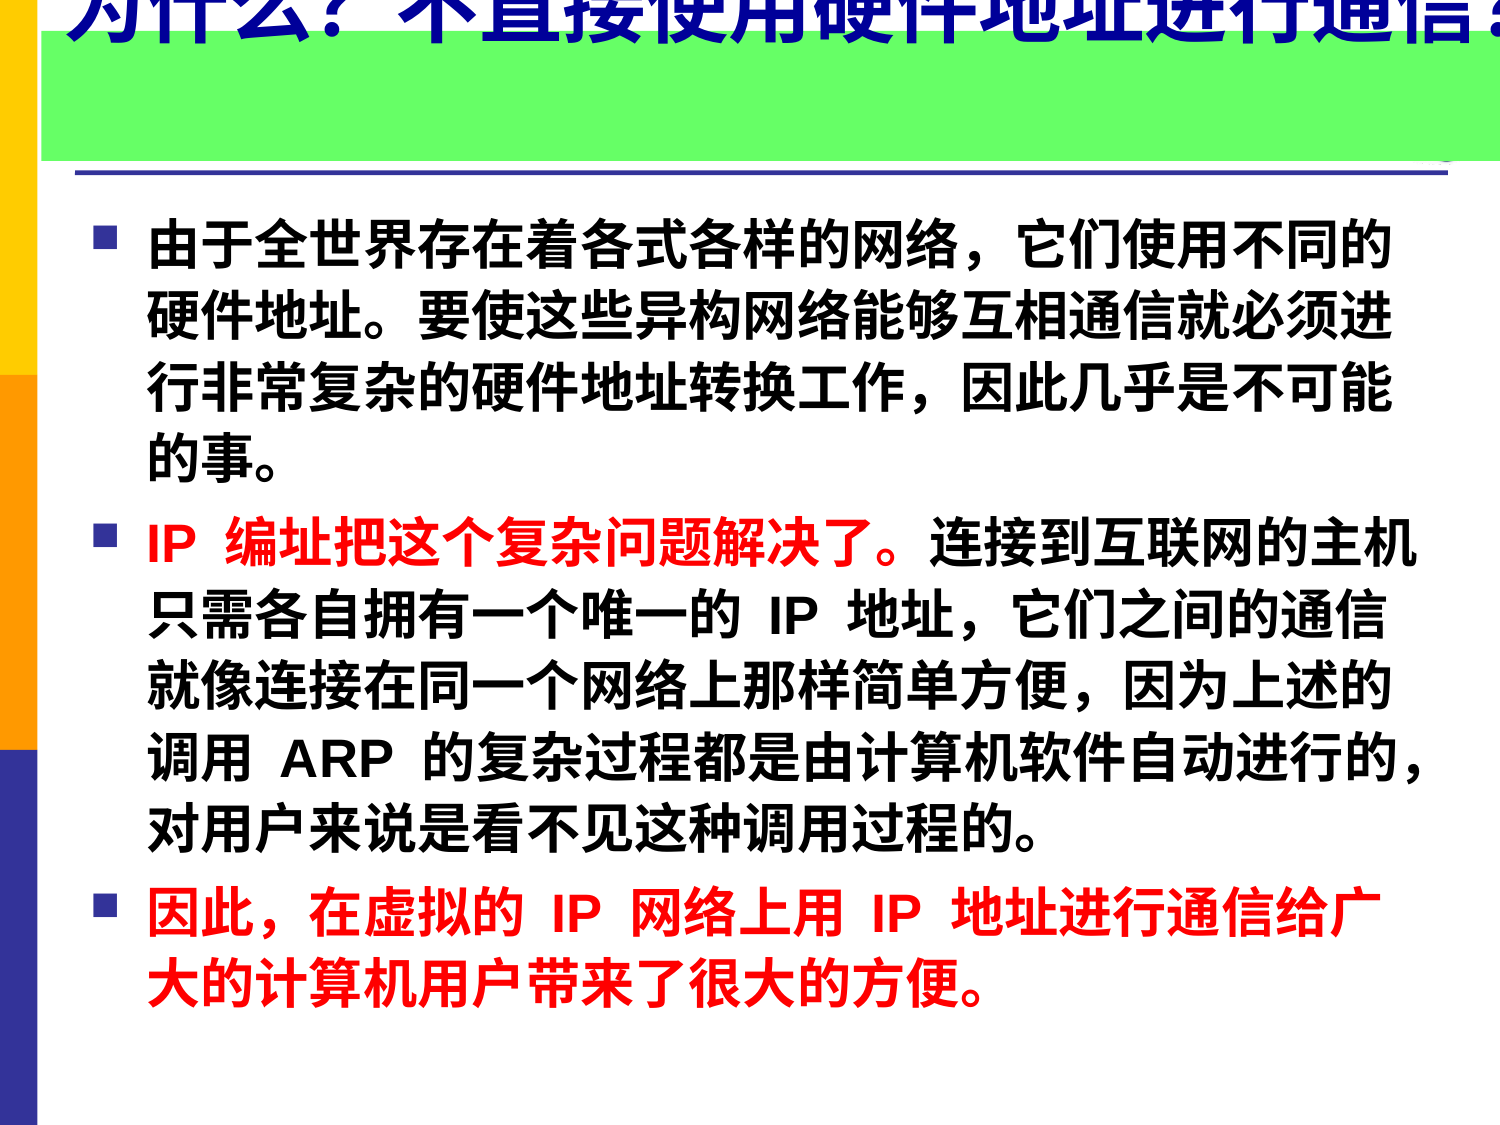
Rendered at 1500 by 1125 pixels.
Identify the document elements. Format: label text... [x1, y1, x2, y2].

picture [1327, 161, 1499, 165]
list 由于全世界存在着各式各样的网络，它们使用不同的硬件地址。要使这些异构网络能够互相通信就必须进行非常复杂的硬件地址转换工作，因此几乎是不可能的事。 IP 编址把这个复杂问题解决了。连接到互联网的主机只需各自拥有一个唯一的 IP 地址，它们之间的通信就像连接在同一个网络上那样简单方便，因为上述的调用 ARP 的复杂过程都是由计算机软件自动进行的，对用户来说是看不见这种调用过程的。 因此，在虚拟的 IP 网络上用 IP 地址进行通信给广大的计算机用户带来了很大的方便。 [75, 196, 1448, 1006]
title 为什么？不直接使用硬件地址进行通信？ [41, 30, 1500, 161]
